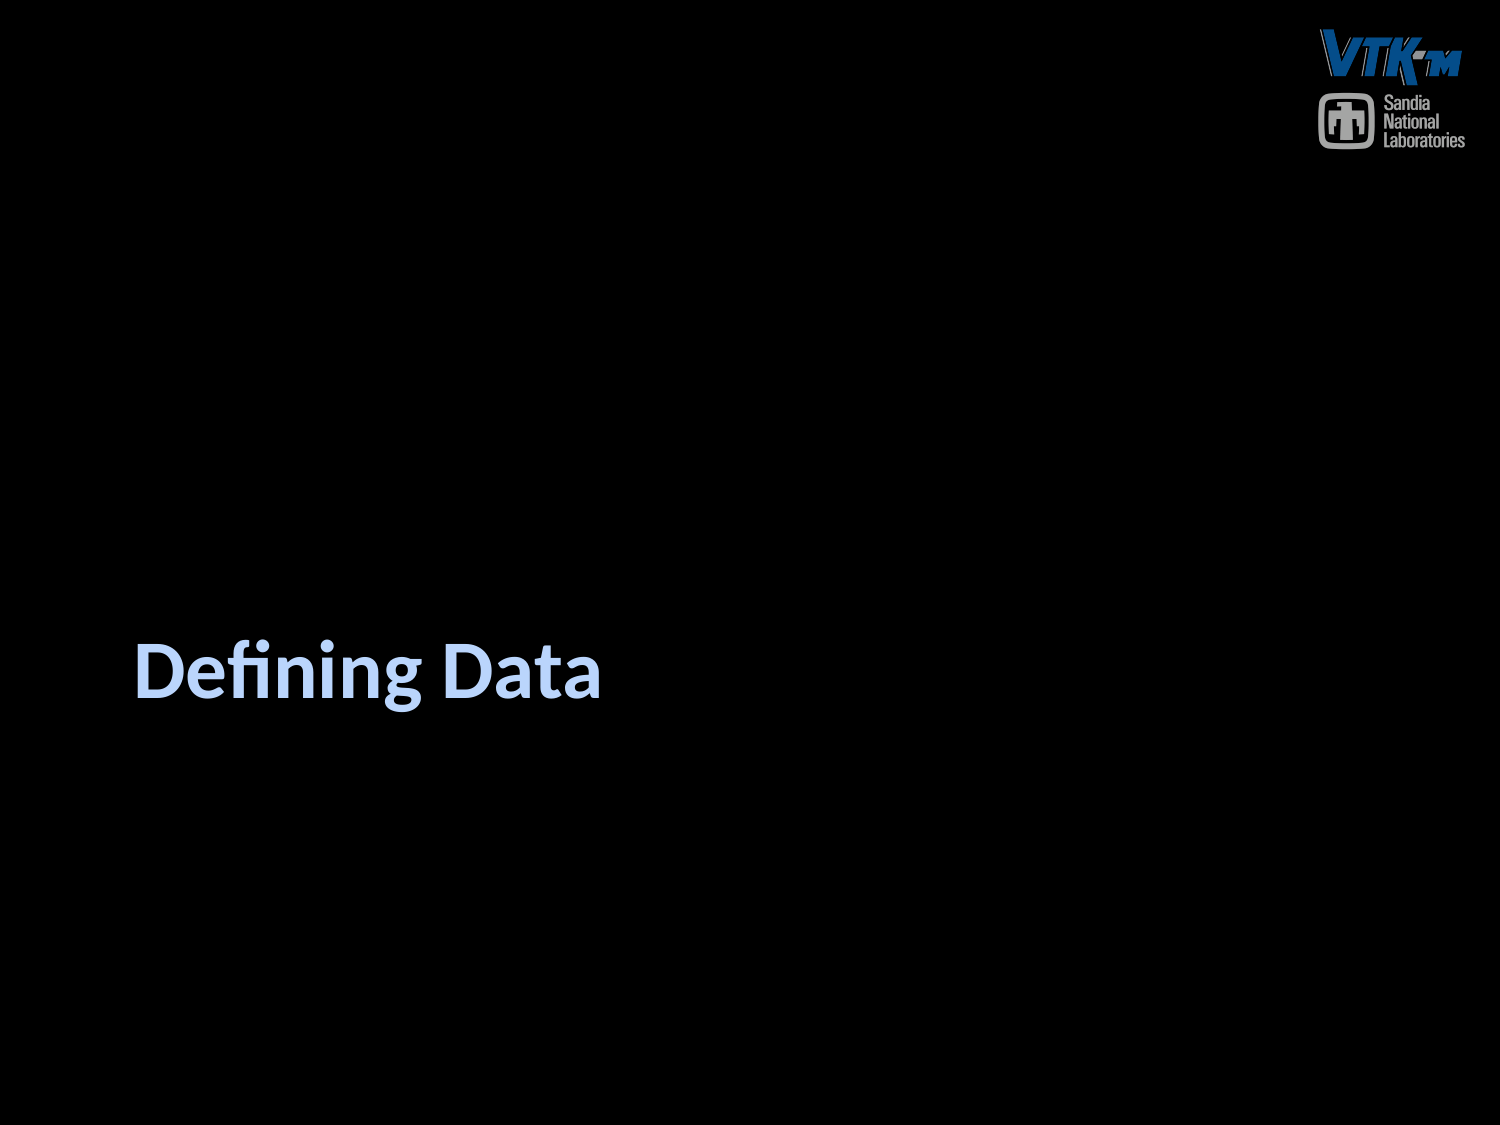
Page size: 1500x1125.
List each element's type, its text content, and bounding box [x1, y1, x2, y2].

title Defining Data [118, 499, 1394, 724]
picture [1316, 92, 1467, 150]
